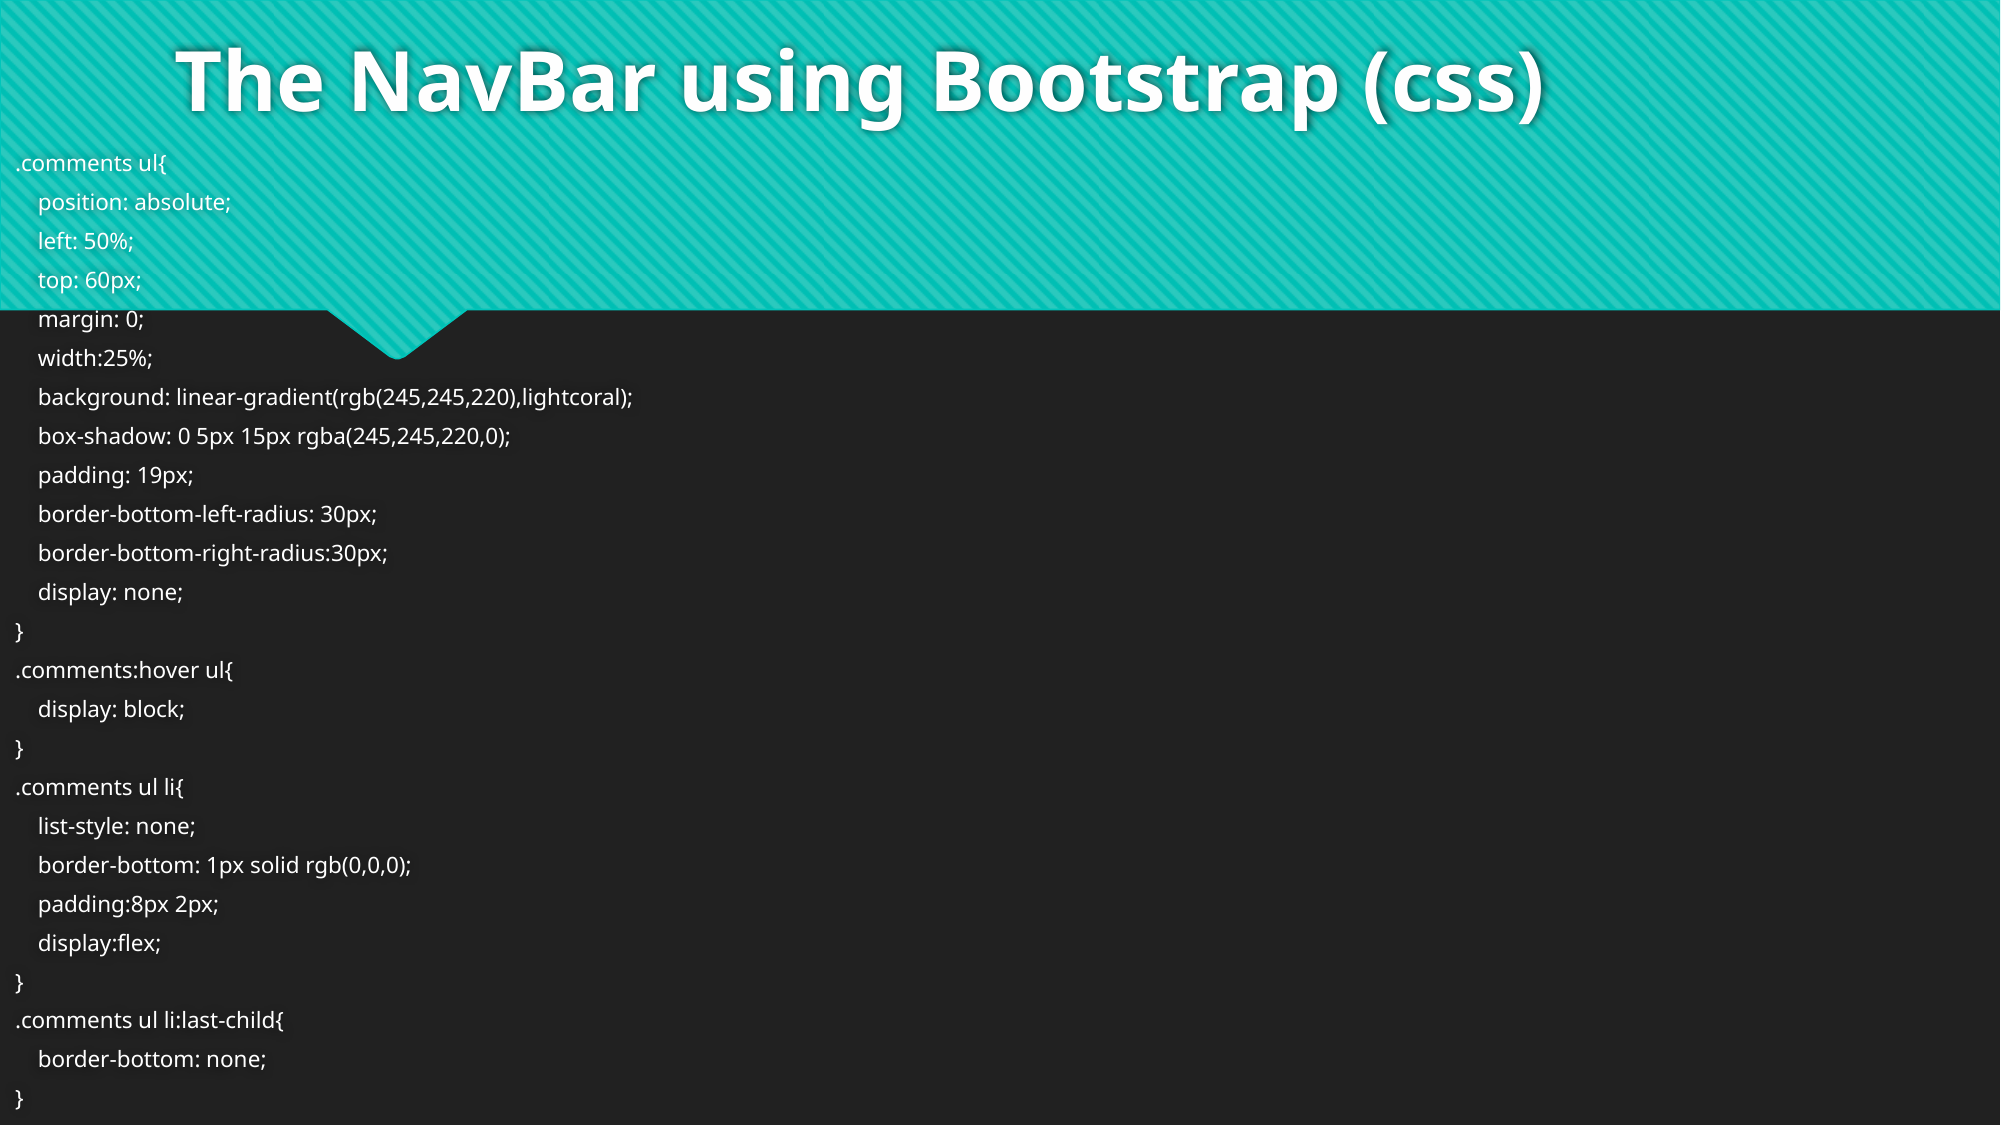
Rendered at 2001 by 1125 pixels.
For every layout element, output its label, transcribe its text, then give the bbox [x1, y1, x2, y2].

title The NavBar using Bootstrap (css) [137, 0, 1863, 127]
list .comments ul{ position: absolute; left: 50%; top: 60px; margin: 0; width:25%; background: linear-gradient(rgb(245,245,220),lightcoral); box-shadow: 0 5px 15px rgba(245,245,220,0); padding: 19px; border-bottom-left-radius: 30px; border-bottom-right-radius:30px; display: none; } .comments:hover ul{ display: block; } .comments ul li{ list-style: none; border-bottom: 1px solid rgb(0,0,0); padding:8px 2px; display:flex; } .comments ul li:last-child{ border-bottom: none; } [0, 135, 2000, 1125]
